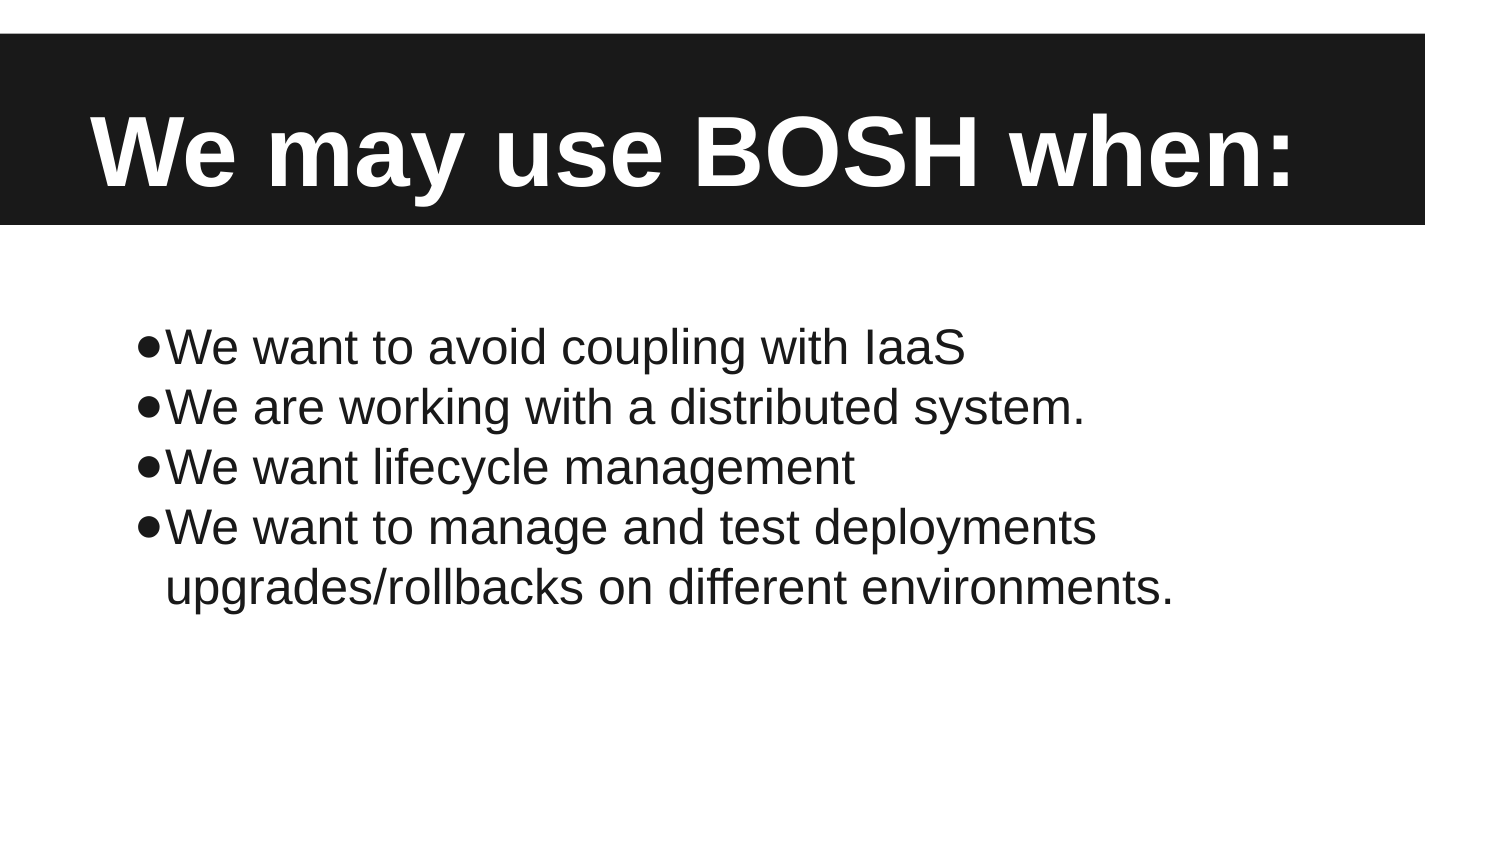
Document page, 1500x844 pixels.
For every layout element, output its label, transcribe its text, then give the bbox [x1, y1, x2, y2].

list We want to avoid coupling with IaaS We are working with a distributed system. We want lifecycle management We want to manage and test deployments upgrades/rollbacks on different environments. [75, 239, 1425, 808]
title We may use BOSH when: [75, 33, 1425, 221]
